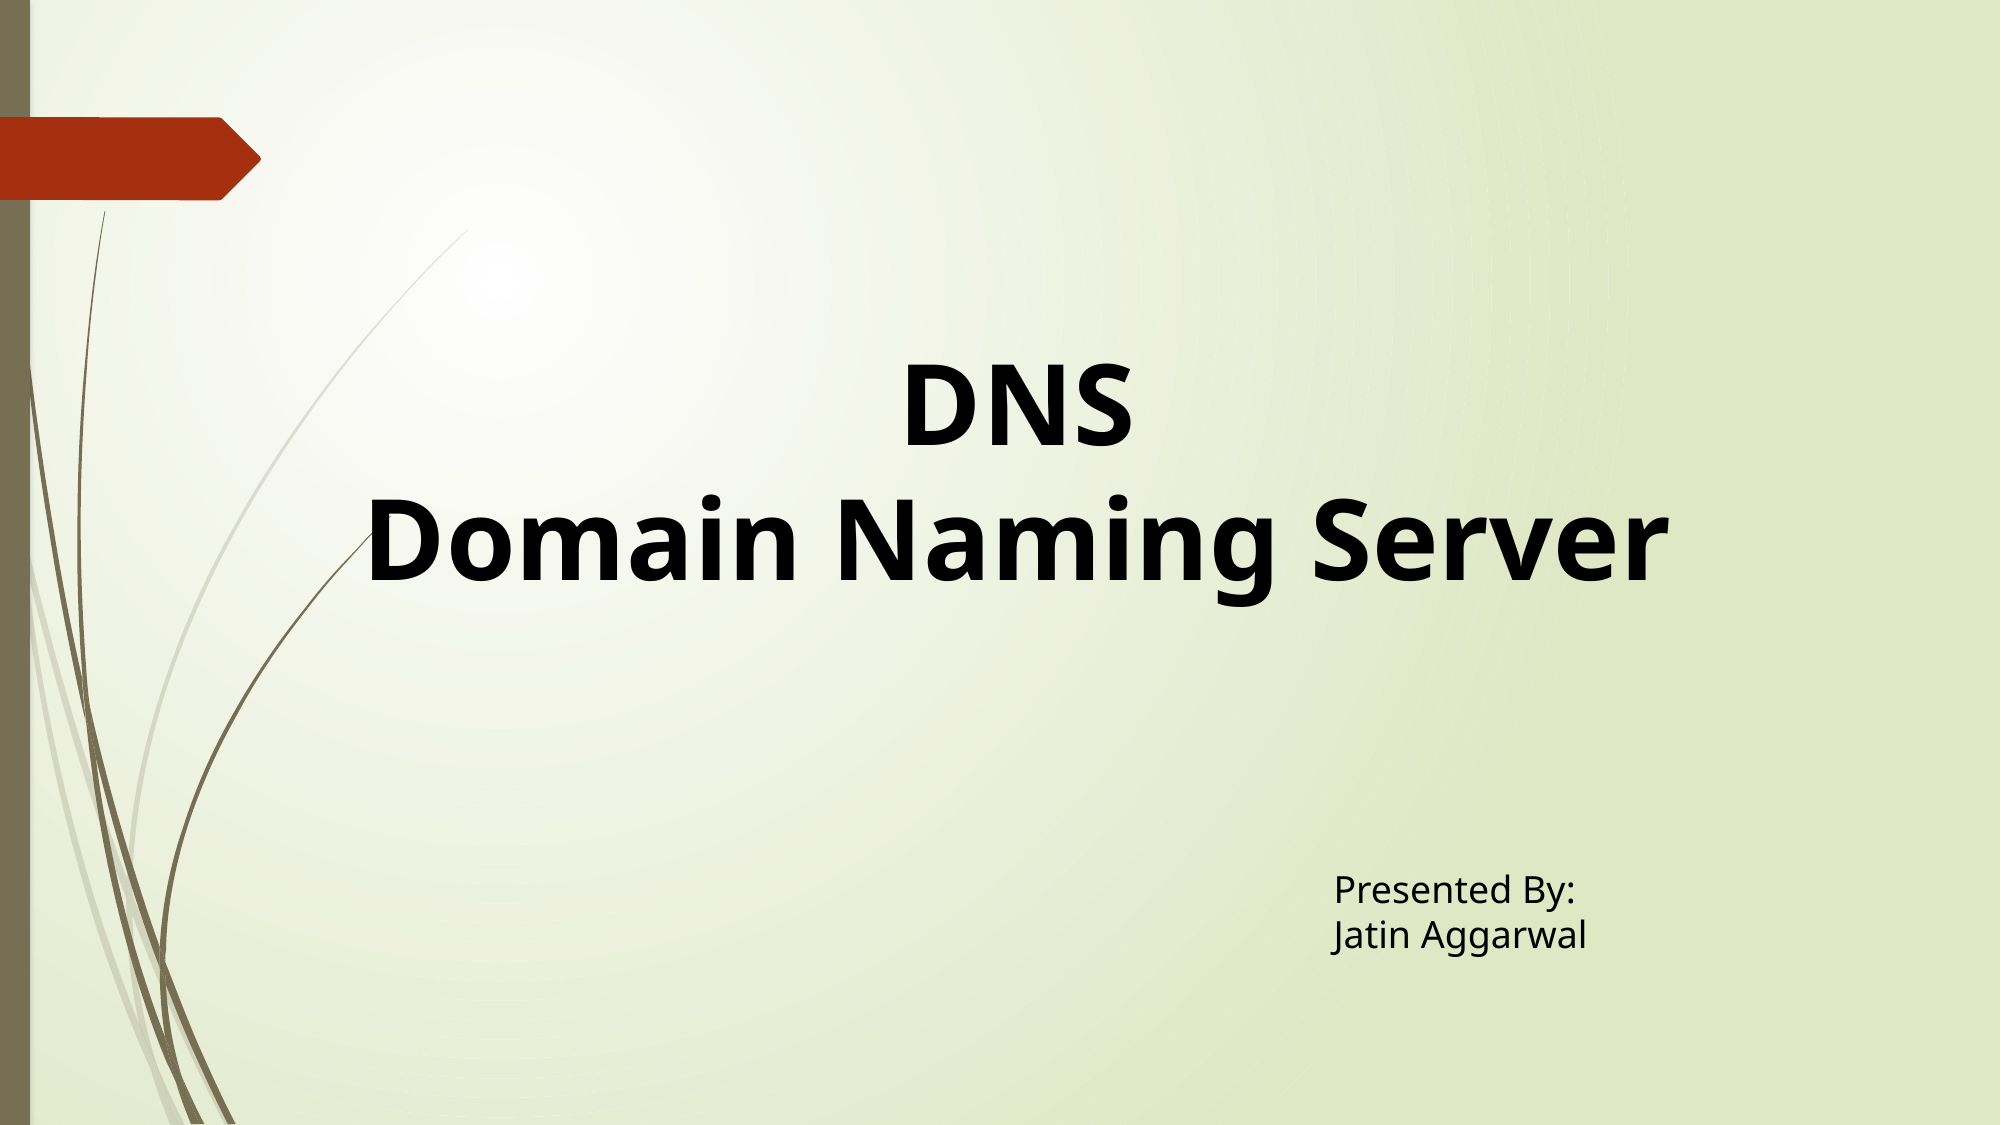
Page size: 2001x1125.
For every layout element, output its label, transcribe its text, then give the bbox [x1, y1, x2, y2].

text_box Presented By: Jatin Aggarwal [1318, 859, 1950, 964]
text_box DNS Domain Naming Server [347, 325, 1687, 611]
